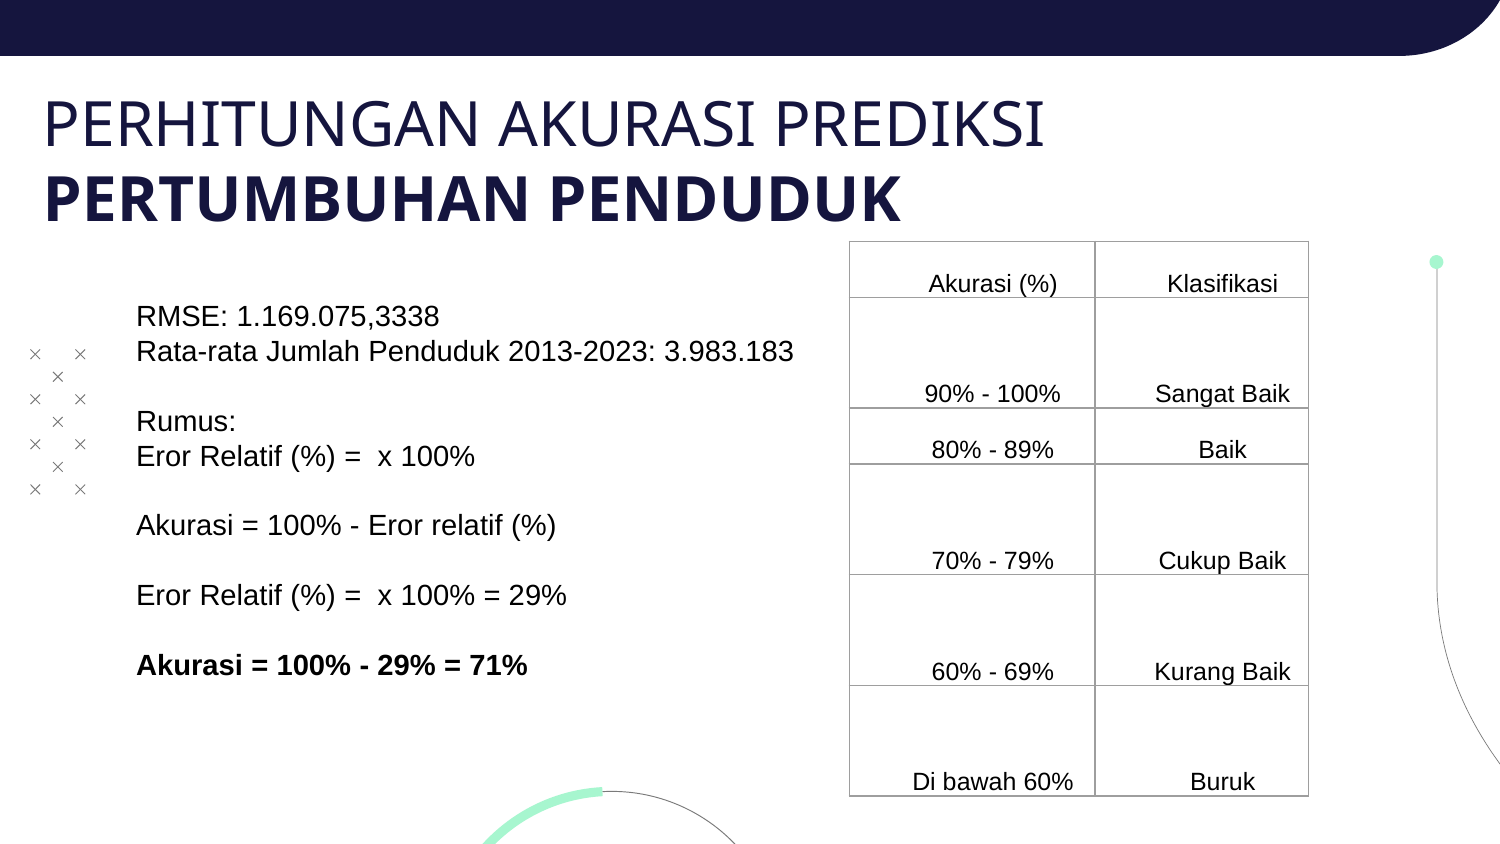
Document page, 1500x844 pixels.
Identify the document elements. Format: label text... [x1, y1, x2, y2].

table_cell Kurang Baik [1096, 575, 1308, 685]
table_cell Sangat Baik [1096, 298, 1308, 407]
table_cell 60% - 69% [850, 575, 1094, 685]
table_cell 70% - 79% [850, 465, 1094, 574]
title PERHITUNGAN AKURASI PREDIKSI PERTUMBUHAN PENDUDUK [27, 68, 1453, 164]
table_cell 90% - 100% [850, 298, 1094, 407]
table_cell Cukup Baik [1096, 465, 1308, 574]
table_cell Buruk [1096, 686, 1308, 795]
table_cell Di bawah 60% [850, 686, 1094, 795]
table_cell Baik [1096, 409, 1308, 463]
table_header Akurasi (%) [850, 242, 1094, 297]
table_cell 80% - 89% [850, 409, 1094, 463]
table_header Klasifikasi [1096, 242, 1308, 297]
